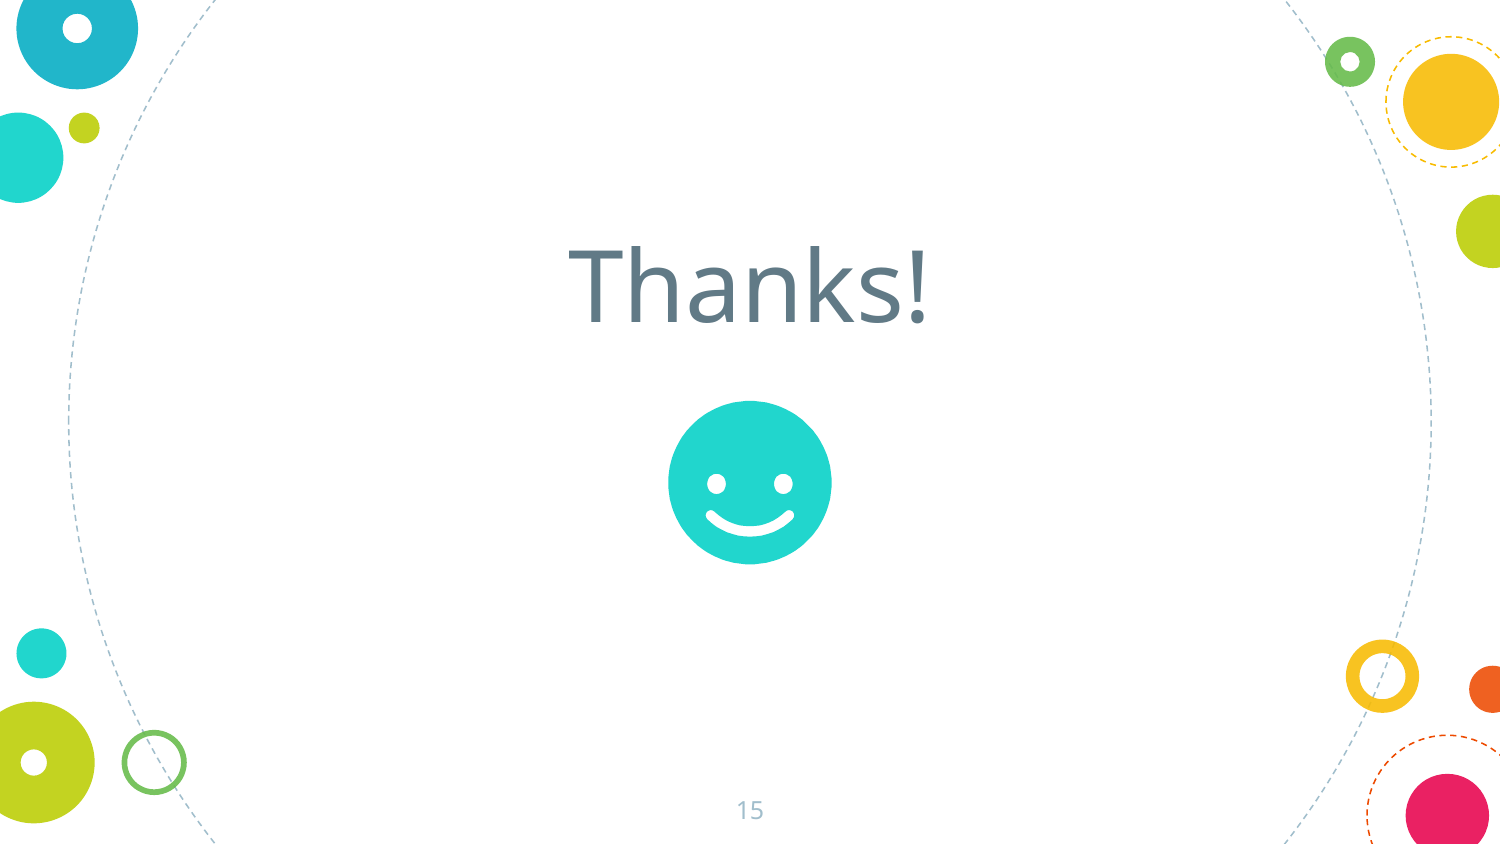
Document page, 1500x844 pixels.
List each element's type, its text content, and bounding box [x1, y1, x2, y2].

text_box [668, 400, 832, 565]
slide_number ‹#› [711, 779, 789, 844]
title Thanks! [112, 167, 1388, 358]
